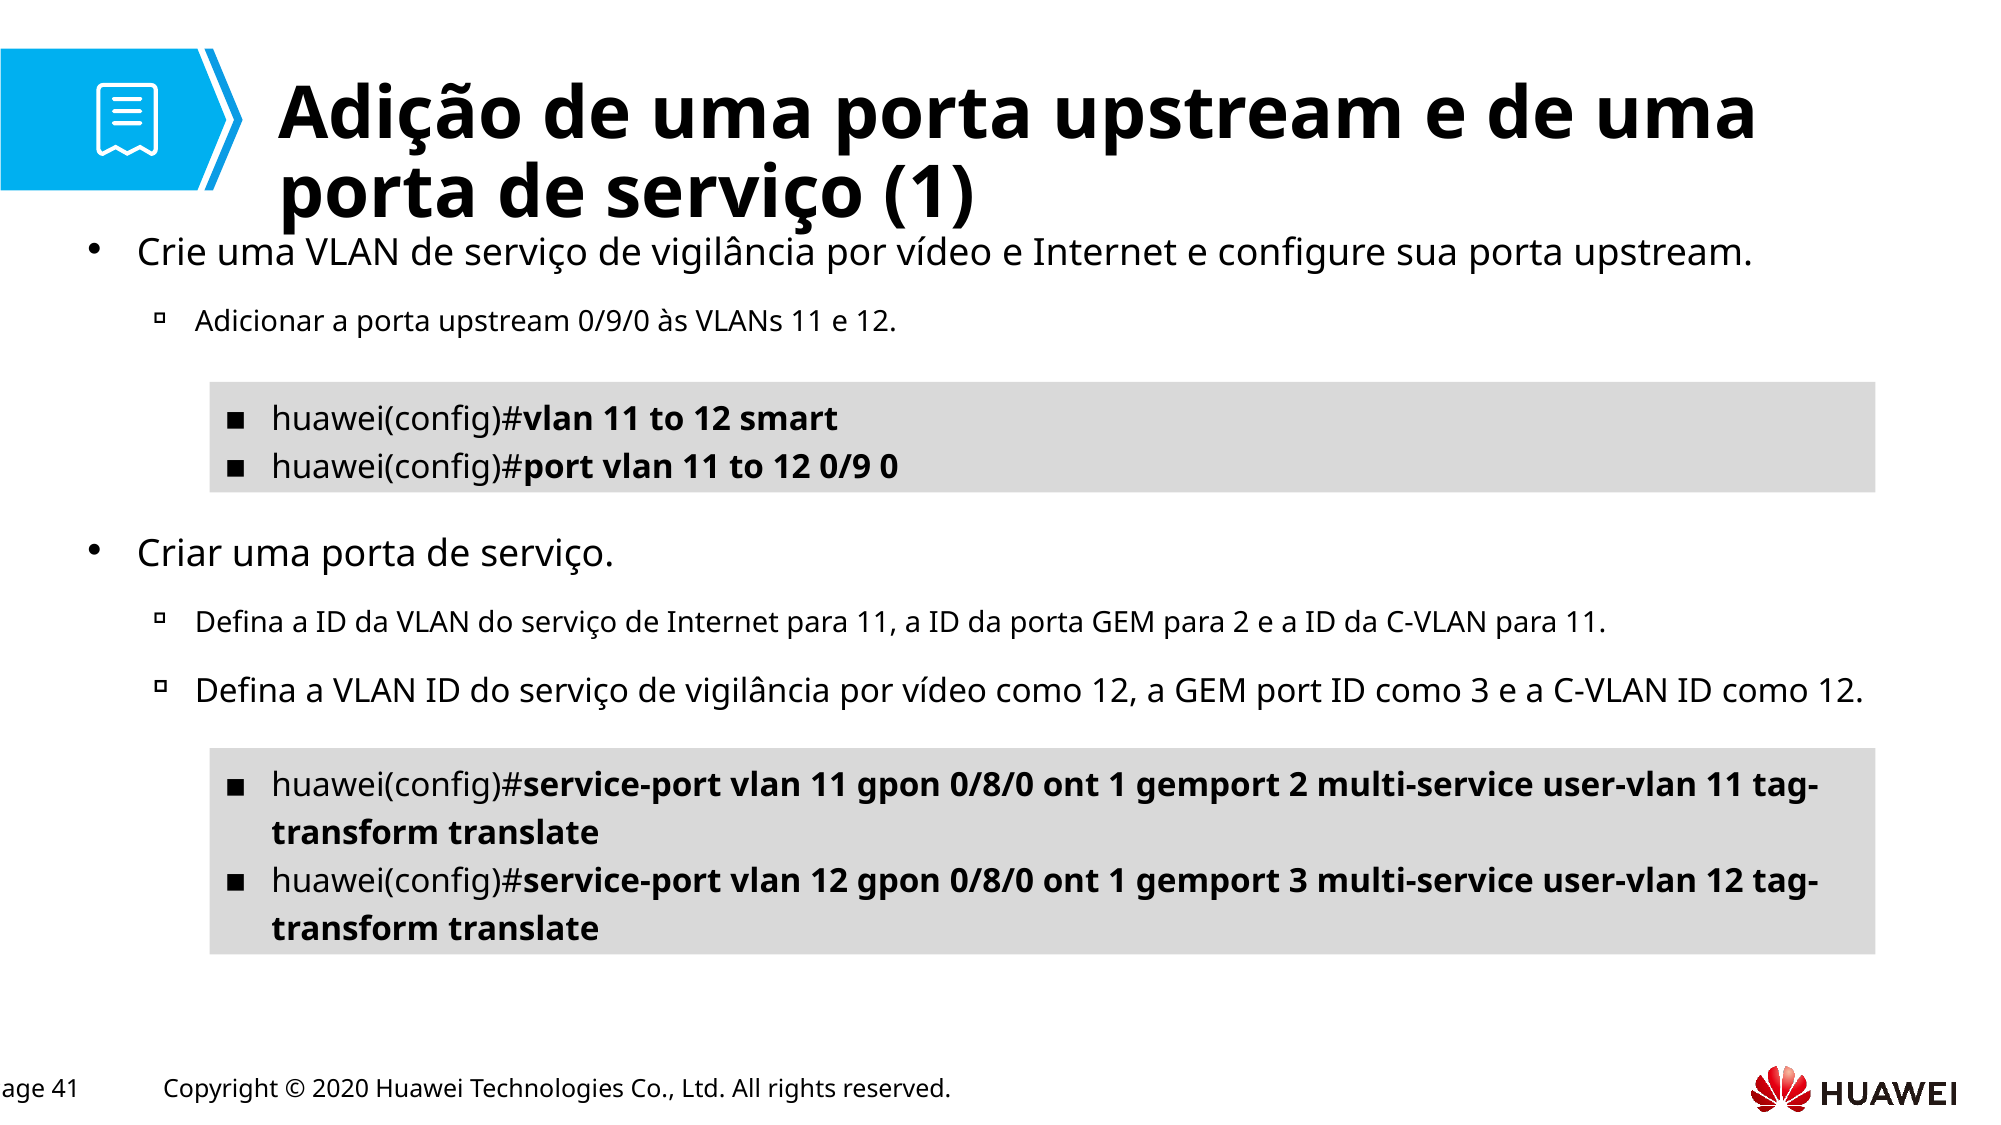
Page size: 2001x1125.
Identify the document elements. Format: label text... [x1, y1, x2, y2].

text_box huawei(config)#service-port vlan 11 gpon 0/8/0 ont 1 gemport 2 multi-service user-vlan 11 tag-transform translate huawei(config)#service-port vlan 12 gpon 0/8/0 ont 1 gemport 3 multi-service user-vlan 12 tag-transform translate [209, 748, 1876, 955]
list Crie uma VLAN de serviço de vigilância por vídeo e Internet e configure sua porta upstream. Adicionar a porta upstream 0/9/0 às VLANs 11 e 12. Criar uma porta de serviço. Defina a ID da VLAN do serviço de Internet para 11, a ID da porta GEM para 2 e a ID da C-VLAN para 11. Defina a VLAN ID do serviço de vigilância por vídeo como 12, a GEM port ID como 3 e a C-VLAN ID como 12. [73, 203, 1930, 972]
title Adição de uma porta upstream e de uma porta de serviço (1) [261, 67, 1875, 173]
text_box huawei(config)#vlan 11 to 12 smart huawei(config)#port vlan 11 to 12 0/9 0 [209, 381, 1876, 493]
picture [1751, 1066, 1956, 1112]
